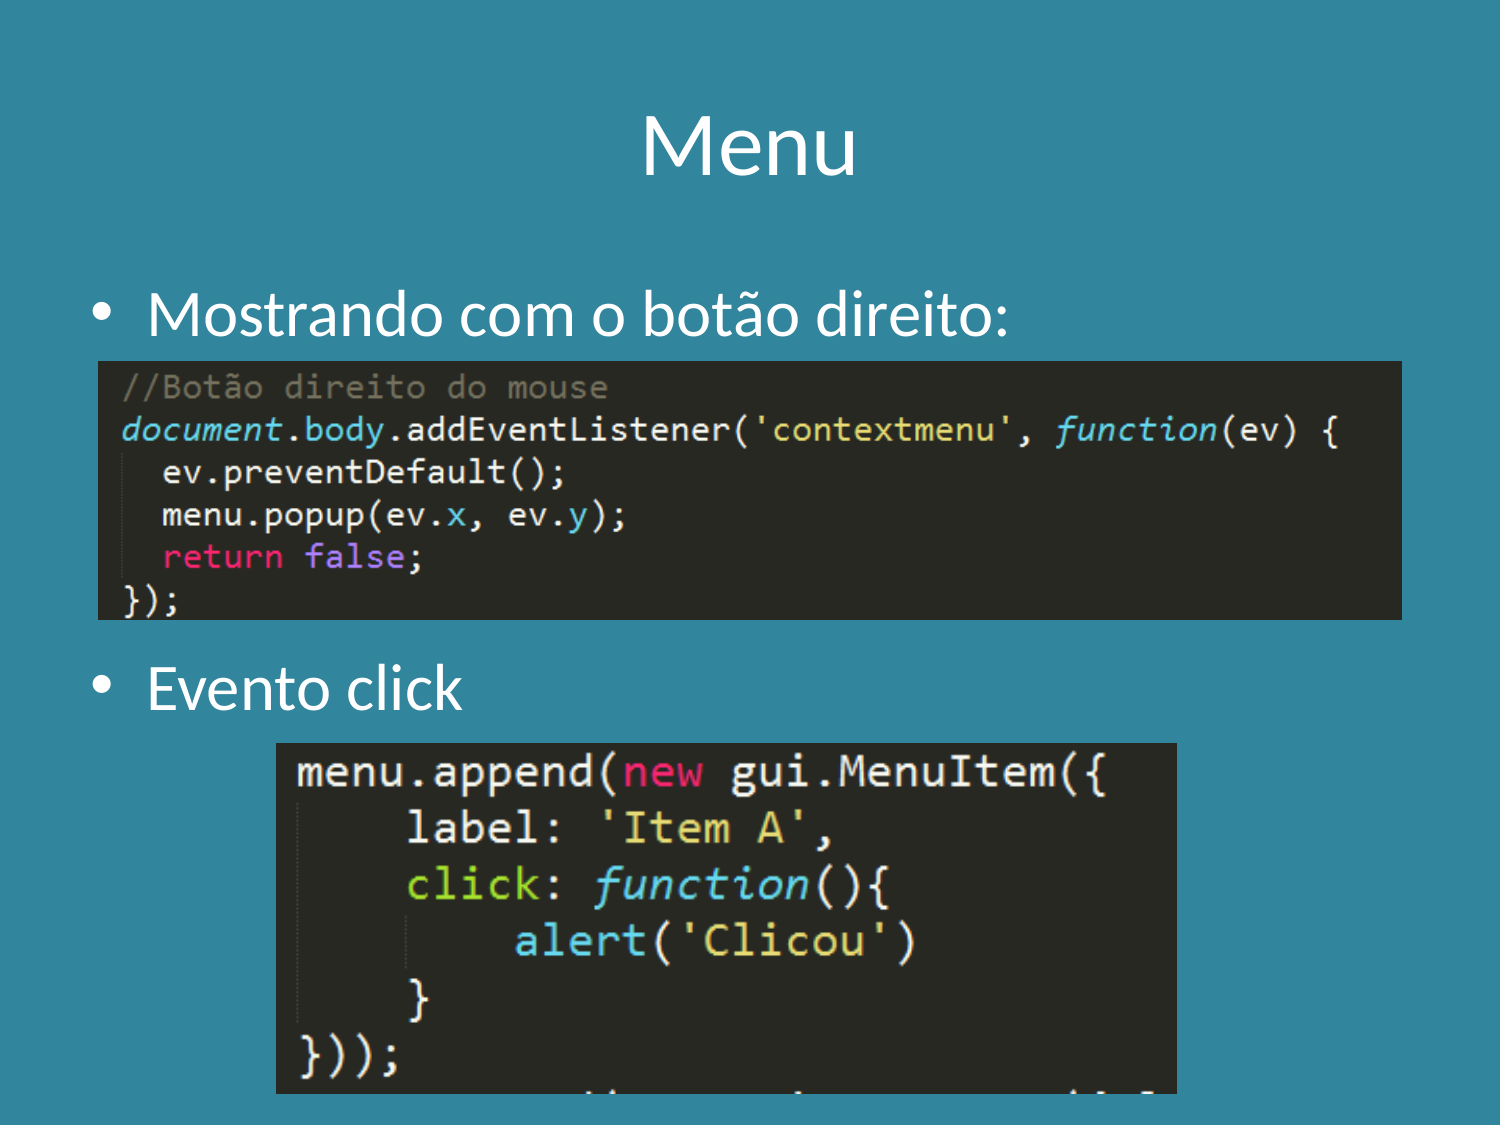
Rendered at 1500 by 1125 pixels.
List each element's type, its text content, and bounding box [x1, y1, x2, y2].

picture [275, 743, 1177, 1094]
list Mostrando com o botão direito: Evento click [75, 262, 1425, 1005]
title Menu [75, 45, 1425, 233]
picture [98, 361, 1402, 620]
